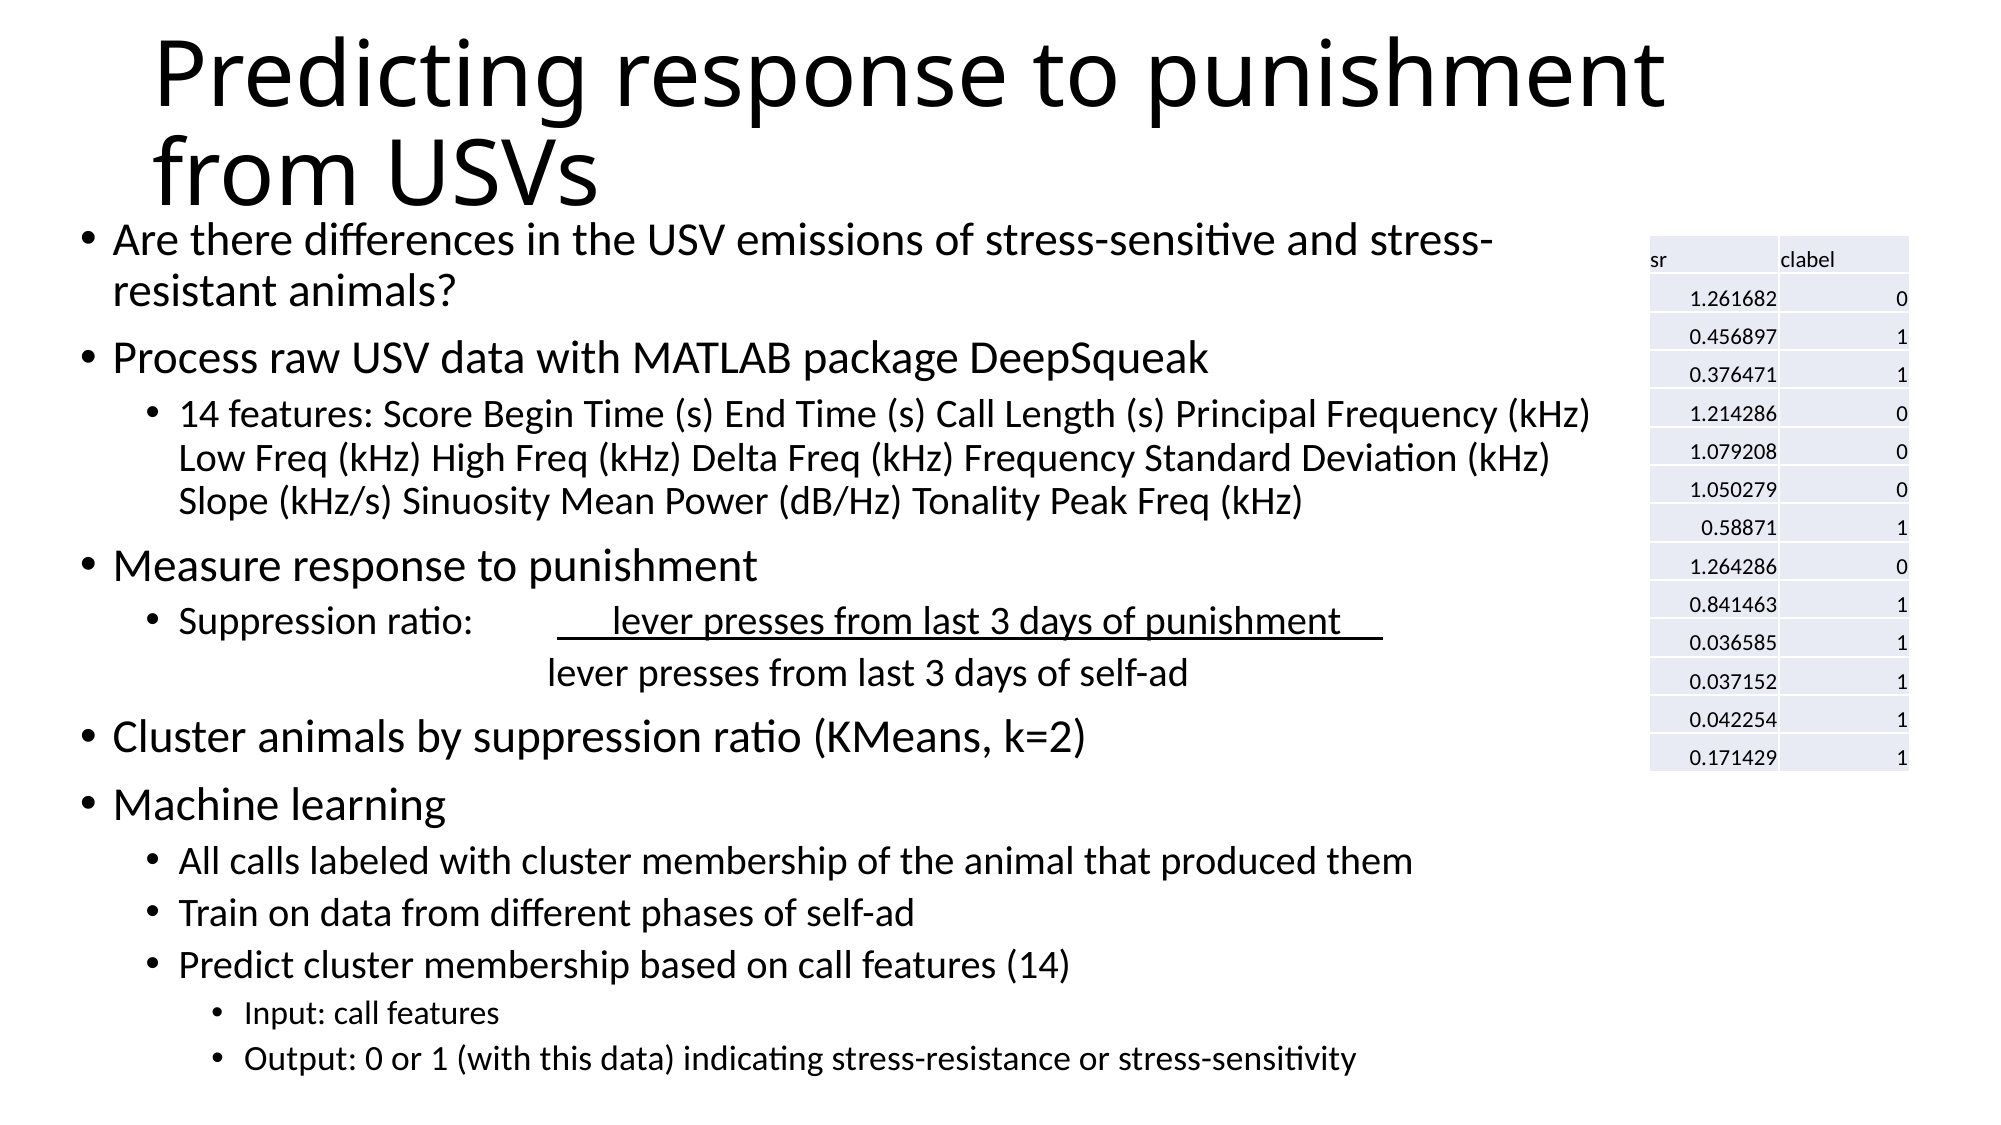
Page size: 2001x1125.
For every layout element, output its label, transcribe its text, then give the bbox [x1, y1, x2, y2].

table_header clabel [1780, 236, 1909, 272]
table_cell 1 [1780, 313, 1909, 349]
table_cell 1.261682 [1650, 274, 1778, 311]
table_cell 0.042254 [1650, 696, 1778, 732]
table_cell 1.214286 [1650, 389, 1778, 426]
table_cell 1 [1780, 696, 1909, 732]
table_cell 0.036585 [1650, 619, 1778, 656]
table_cell 0.037152 [1650, 658, 1778, 694]
table_cell 0 [1780, 389, 1909, 426]
table_cell 0.456897 [1650, 313, 1778, 349]
table_header sr [1650, 236, 1778, 272]
table_cell 0.841463 [1650, 581, 1778, 617]
table_cell 0 [1780, 428, 1909, 464]
table_cell 1 [1780, 734, 1909, 771]
table_cell 1 [1780, 581, 1909, 617]
table_cell 0 [1780, 274, 1909, 311]
table_cell 1.079208 [1650, 428, 1778, 464]
table_cell 0 [1780, 466, 1909, 502]
table_cell 0.376471 [1650, 351, 1778, 387]
table_cell 0 [1780, 543, 1909, 579]
table_cell 1 [1780, 619, 1909, 656]
table_cell 0.171429 [1650, 734, 1778, 771]
table_cell 1 [1780, 504, 1909, 541]
table_cell 1 [1780, 658, 1909, 694]
table_cell 1.264286 [1650, 543, 1778, 579]
list Are there differences in the USV emissions of stress-sensitive and stress-resistant animals? Process raw USV data with MATLAB package DeepSqueak 14 features: Score Begin Time (s) End Time (s) Call Length (s) Principal Frequency (kHz) Low Freq (kHz) High Freq (kHz) Delta Freq (kHz) Frequency Standard Deviation (kHz) Slope (kHz/s) Sinuosity Mean Power (dB/Hz) Tonality Peak Freq (kHz) Measure response to punishment Suppression ratio: lever presses from last 3 days of punishment__ lever presses from last 3 days of self-ad Cluster animals by suppression ratio (KMeans, k=2) Machine learning All calls labeled with cluster membership of the animal that produced them Train on data from different phases of self-ad Predict cluster membership based on call features (14) Input: call features Output: 0 or 1 (with this data) indicating stress-resistance or stress-sensitivity [65, 207, 1649, 1093]
table_cell 0.58871 [1650, 504, 1778, 541]
title Predicting response to punishment from USVs [137, 17, 1863, 234]
table_cell 1.050279 [1650, 466, 1778, 502]
table_cell 1 [1780, 351, 1909, 387]
